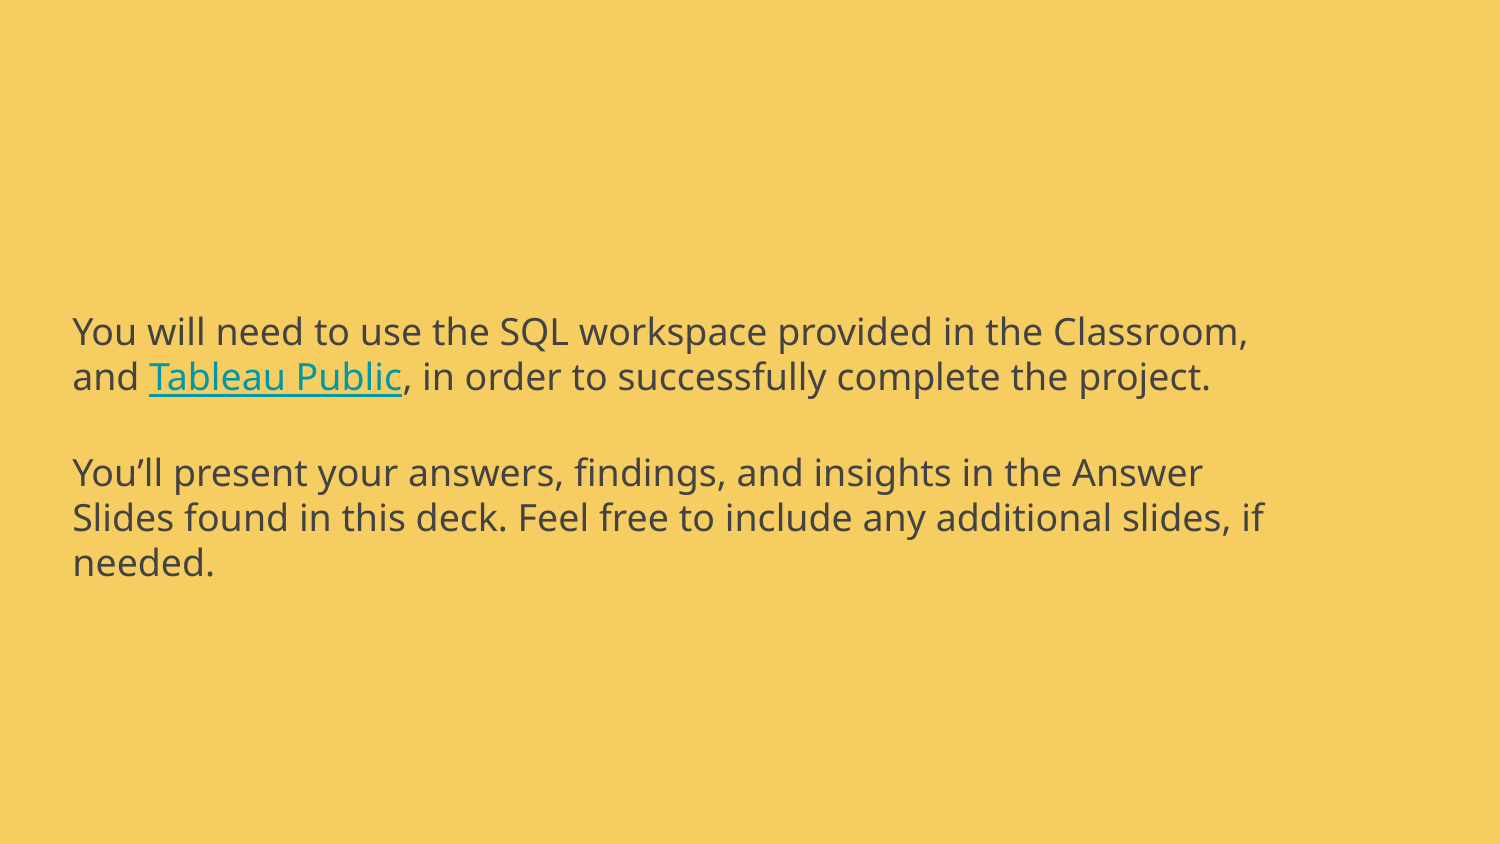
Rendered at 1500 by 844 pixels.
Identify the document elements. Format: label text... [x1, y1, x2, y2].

title You will need to use the SQL workspace provided in the Classroom, and Tableau Public, in order to successfully complete the project. You’ll present your answers, findings, and insights in the Answer Slides found in this deck. Feel free to include any additional slides, if needed. [57, 293, 1293, 551]
